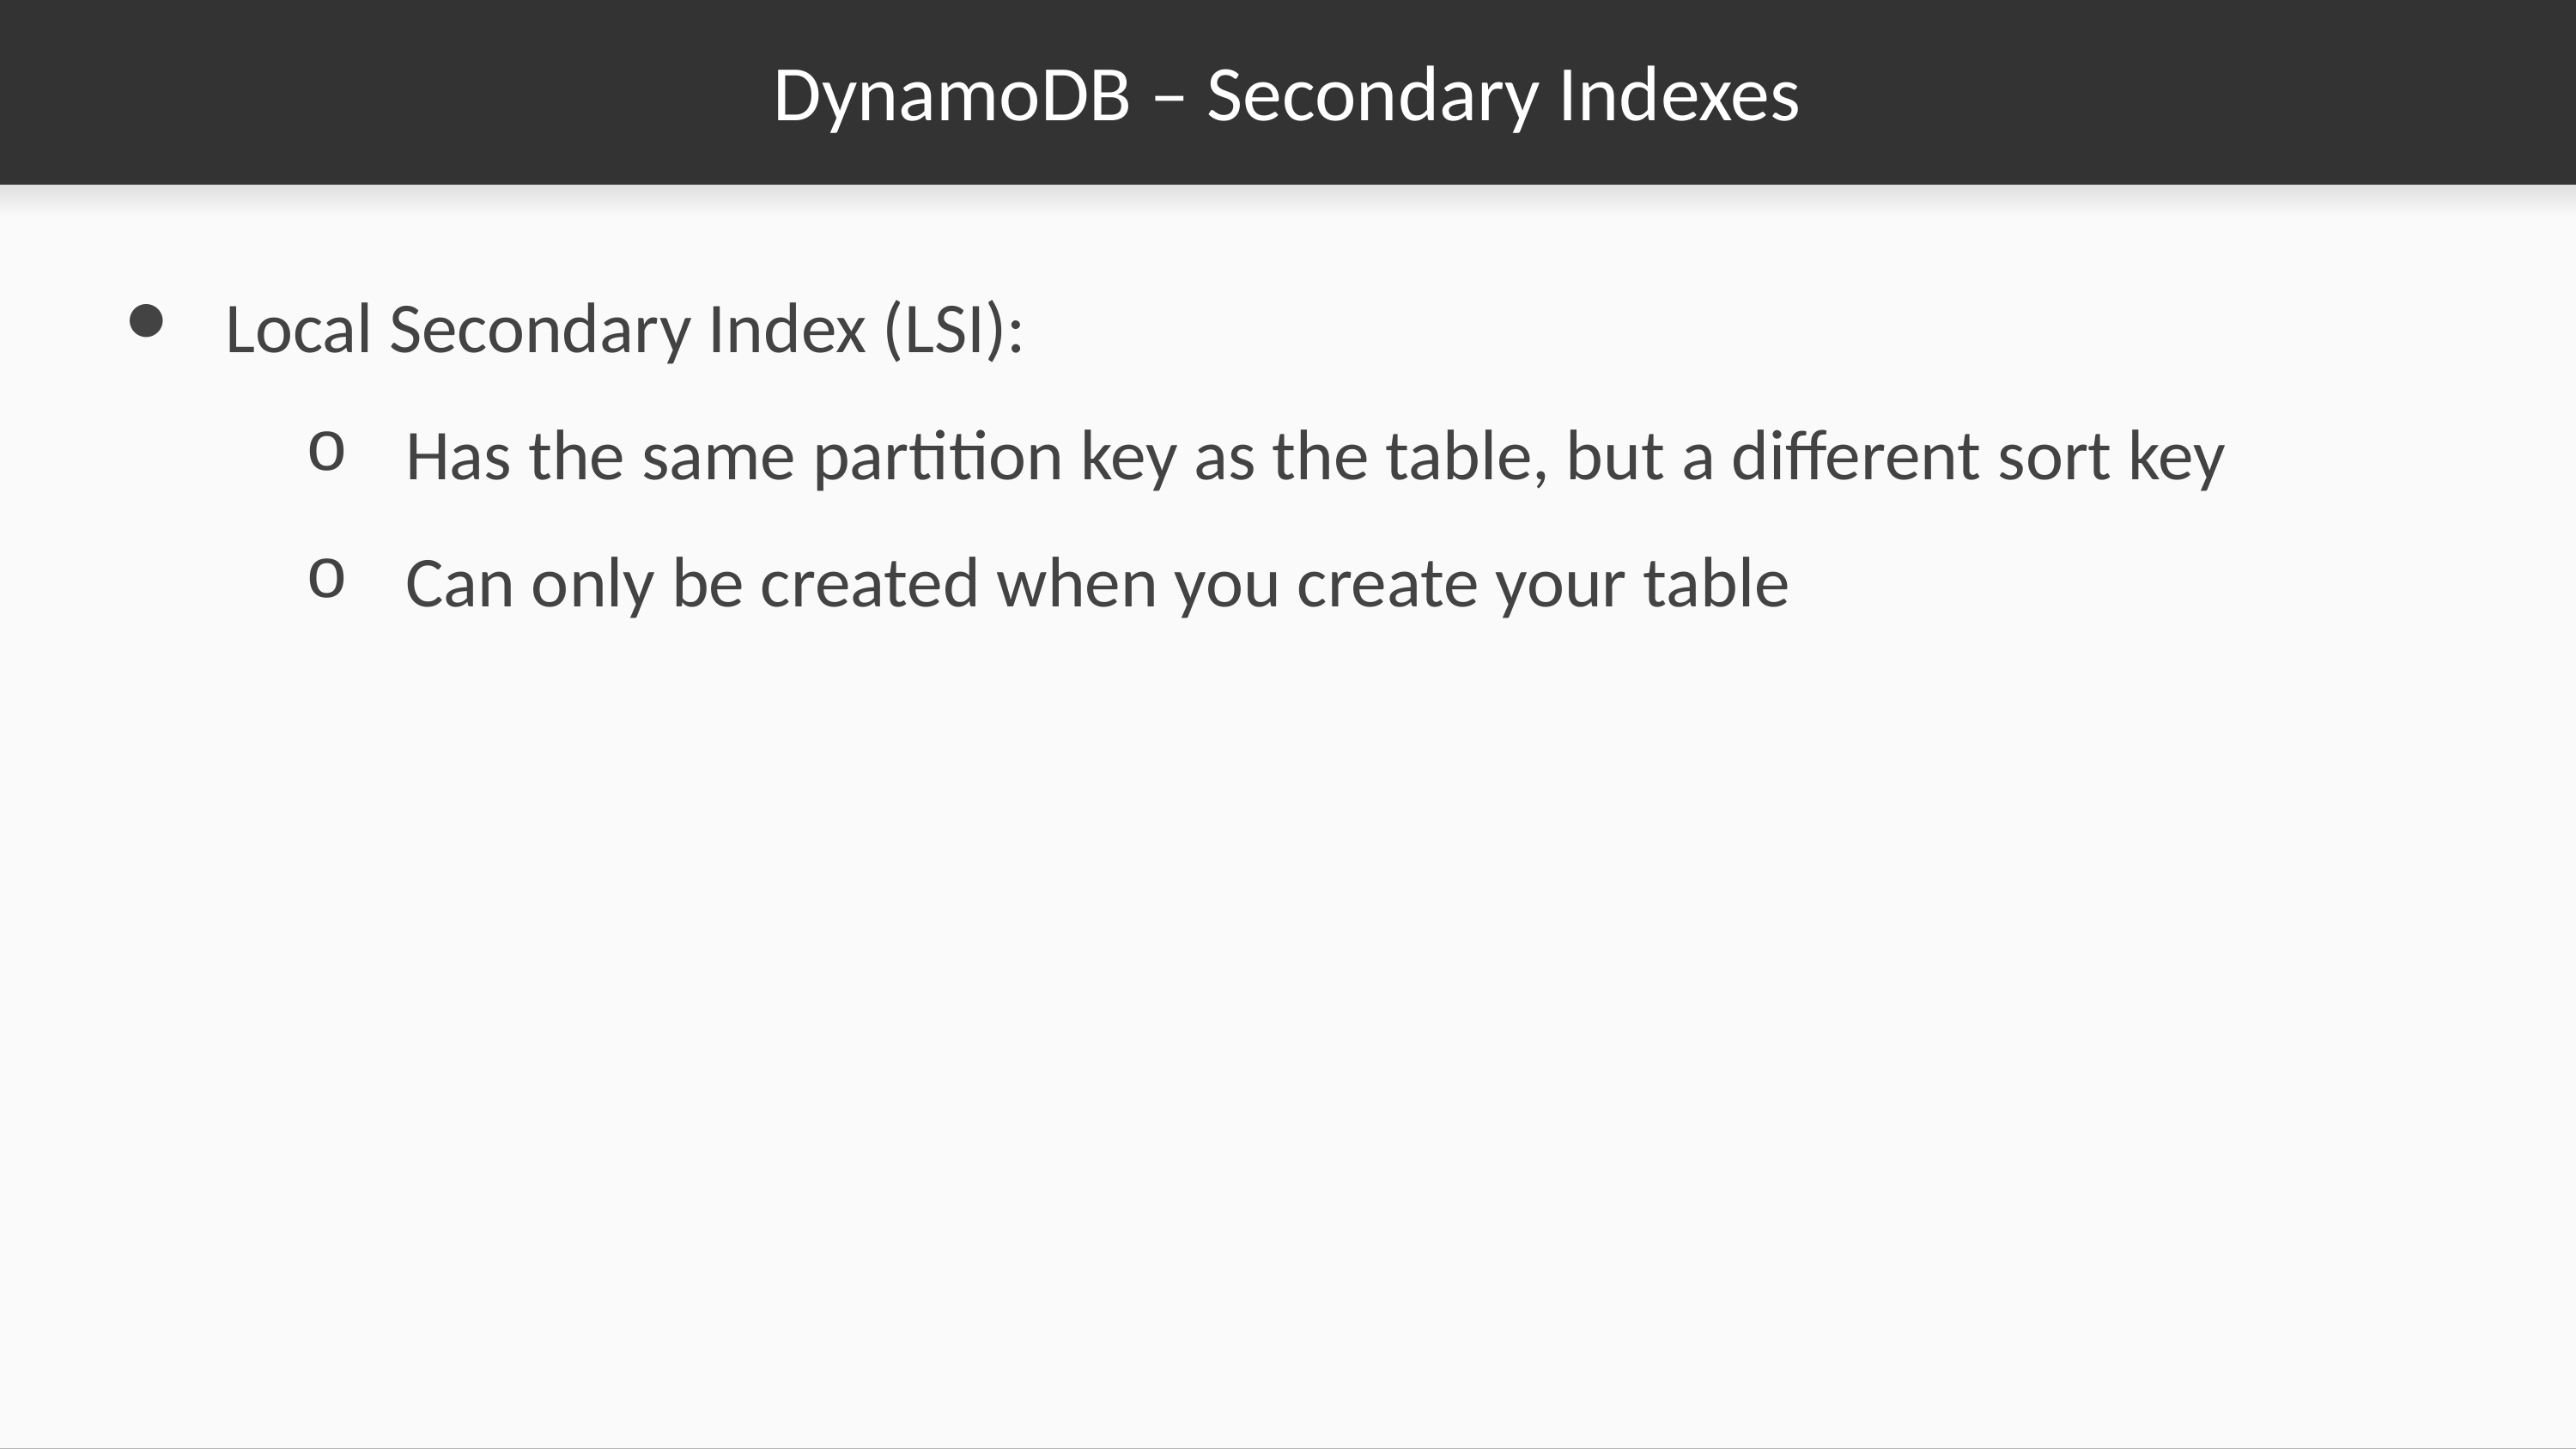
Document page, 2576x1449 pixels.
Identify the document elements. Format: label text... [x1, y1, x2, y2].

text_box Local Secondary Index (LSI): Has the same partition key as the table, but a different sort key Can only be created when you create your table [70, 241, 2568, 1396]
title DynamoDB – Secondary Indexes [28, 4, 2547, 174]
